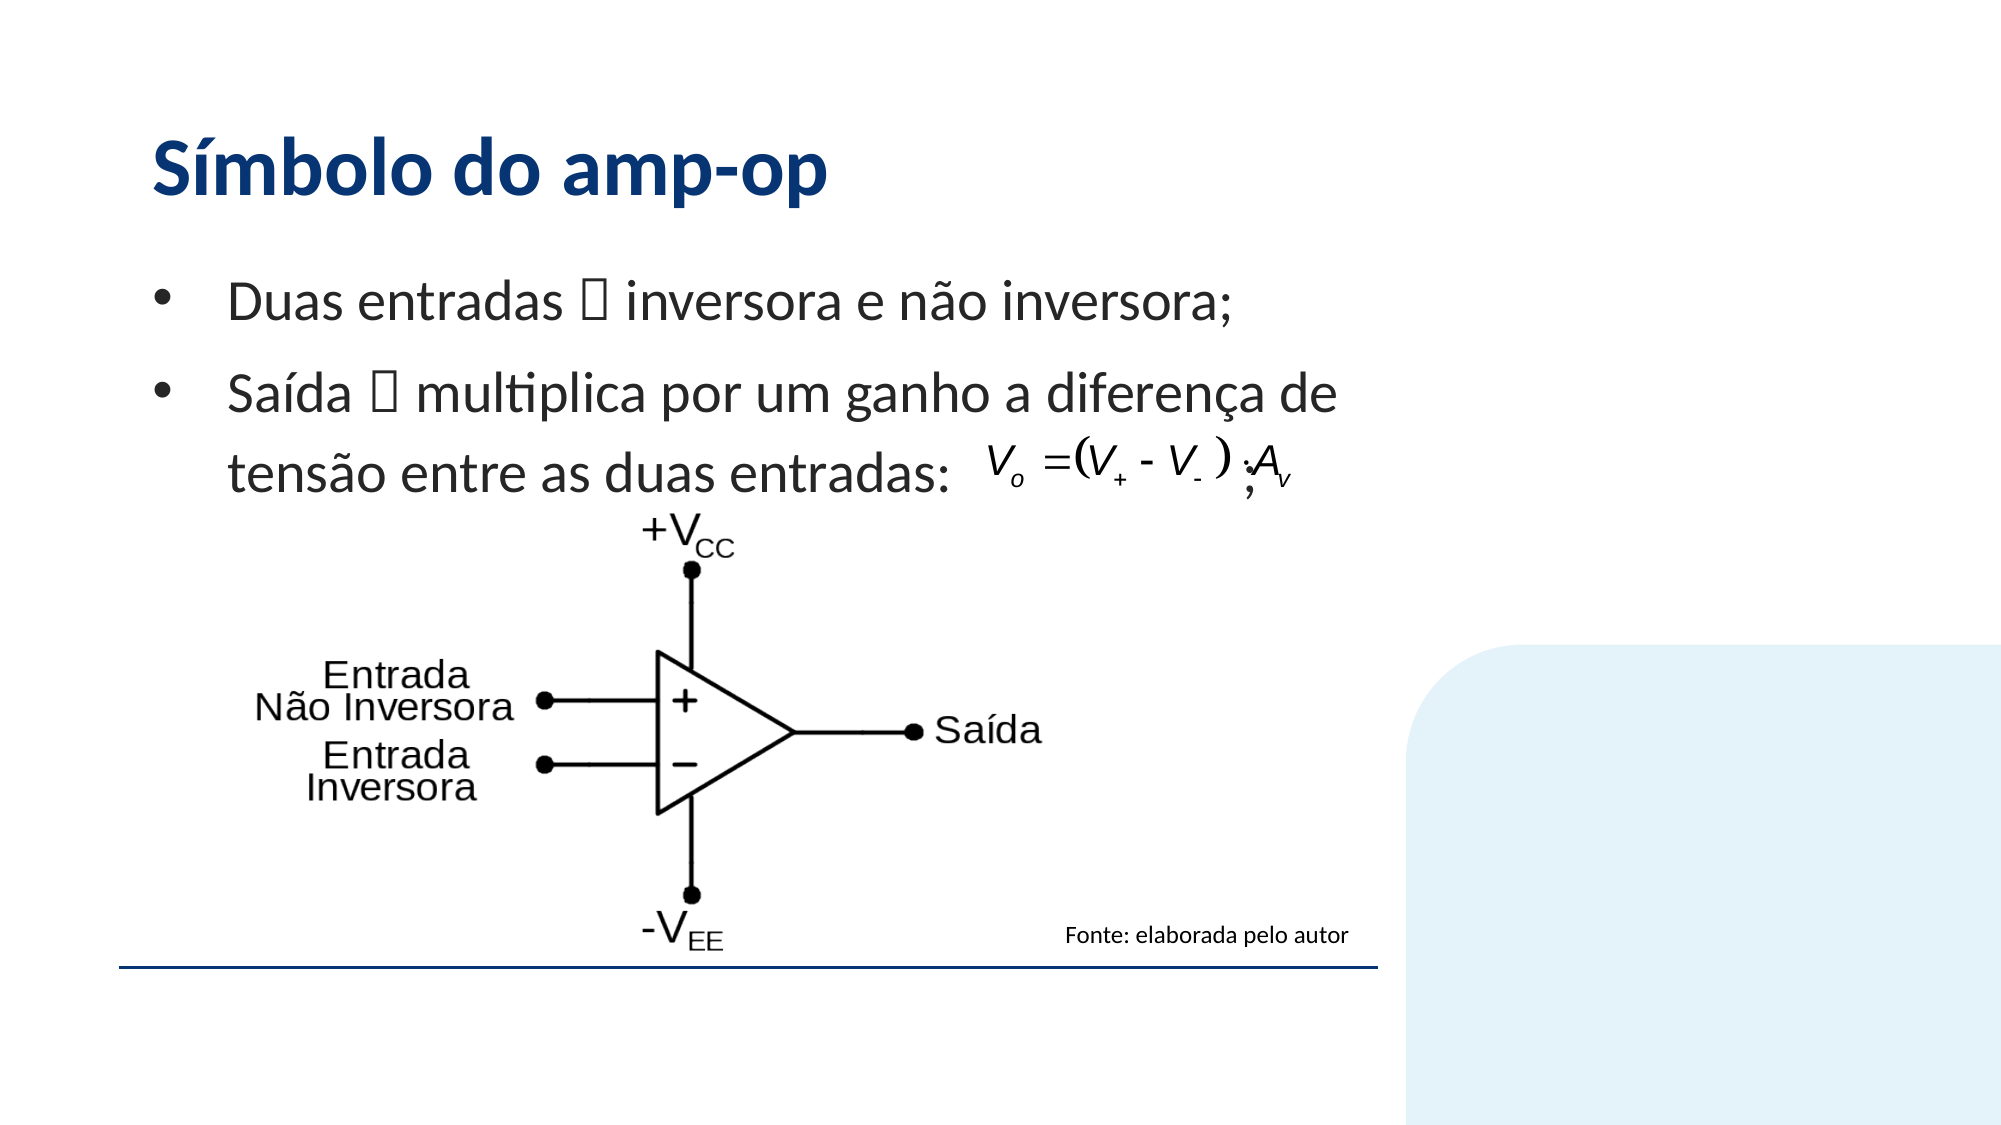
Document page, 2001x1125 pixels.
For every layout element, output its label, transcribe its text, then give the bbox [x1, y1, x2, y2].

picture [230, 487, 1050, 960]
title Símbolo do amp-op [137, 115, 1895, 222]
text_box Fonte: elaborada pelo autor [1050, 910, 1365, 956]
list Duas entradas  inversora e não inversora; Saída  multiplica por um ganho a diferença de tensão entre as duas entradas: ; [137, 244, 1457, 928]
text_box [983, 428, 1303, 501]
